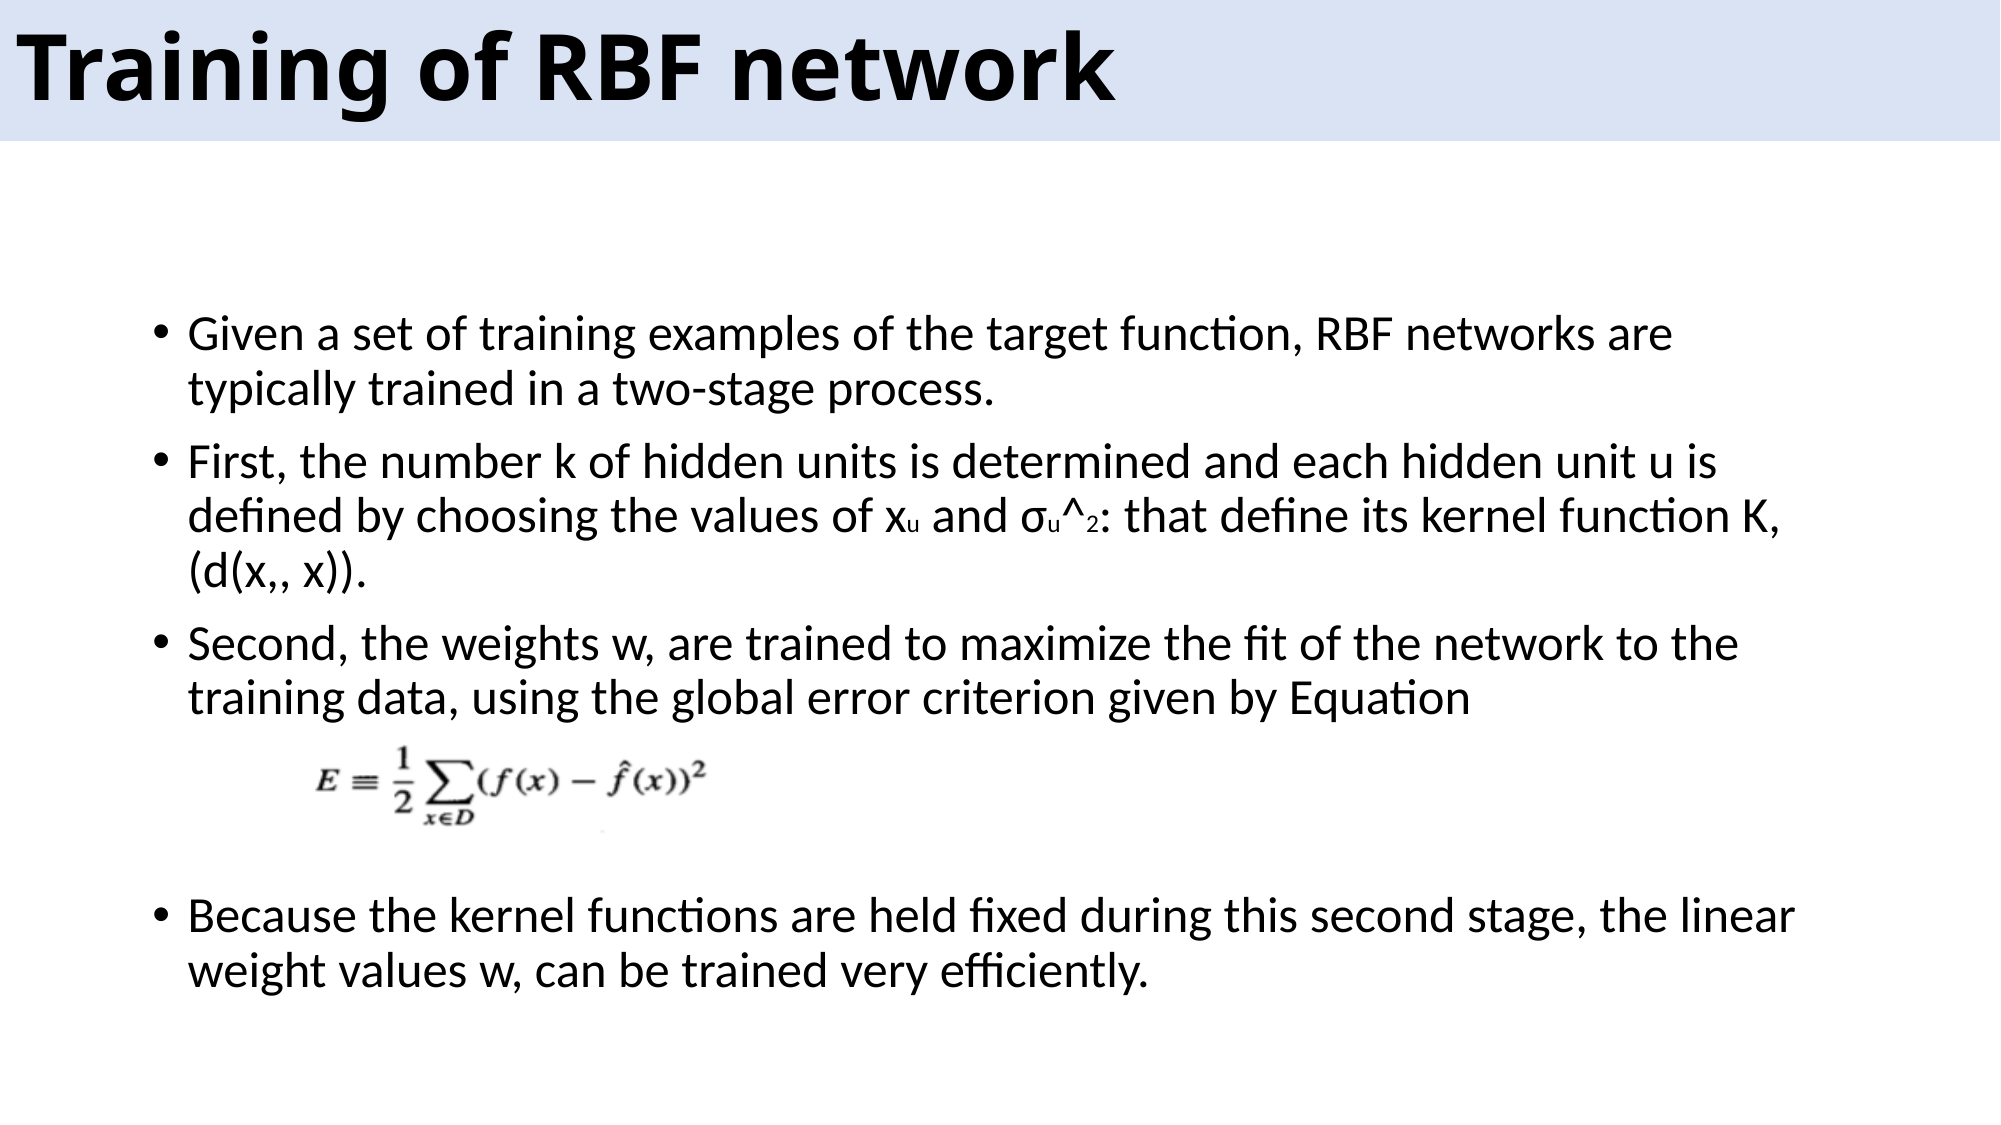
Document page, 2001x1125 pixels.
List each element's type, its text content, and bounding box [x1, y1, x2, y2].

picture [307, 728, 734, 838]
title Training of RBF network [0, 0, 2000, 142]
list Given a set of training examples of the target function, RBF networks are typically trained in a two-stage process. First, the number k of hidden units is determined and each hidden unit u is defined by choosing the values of xu and σu^2: that define its kernel function K,(d(x,, x)). Second, the weights w, are trained to maximize the fit of the network to the training data, using the global error criterion given by Equation Because the kernel functions are held fixed during this second stage, the linear weight values w, can be trained very efficiently. [137, 299, 1863, 1014]
